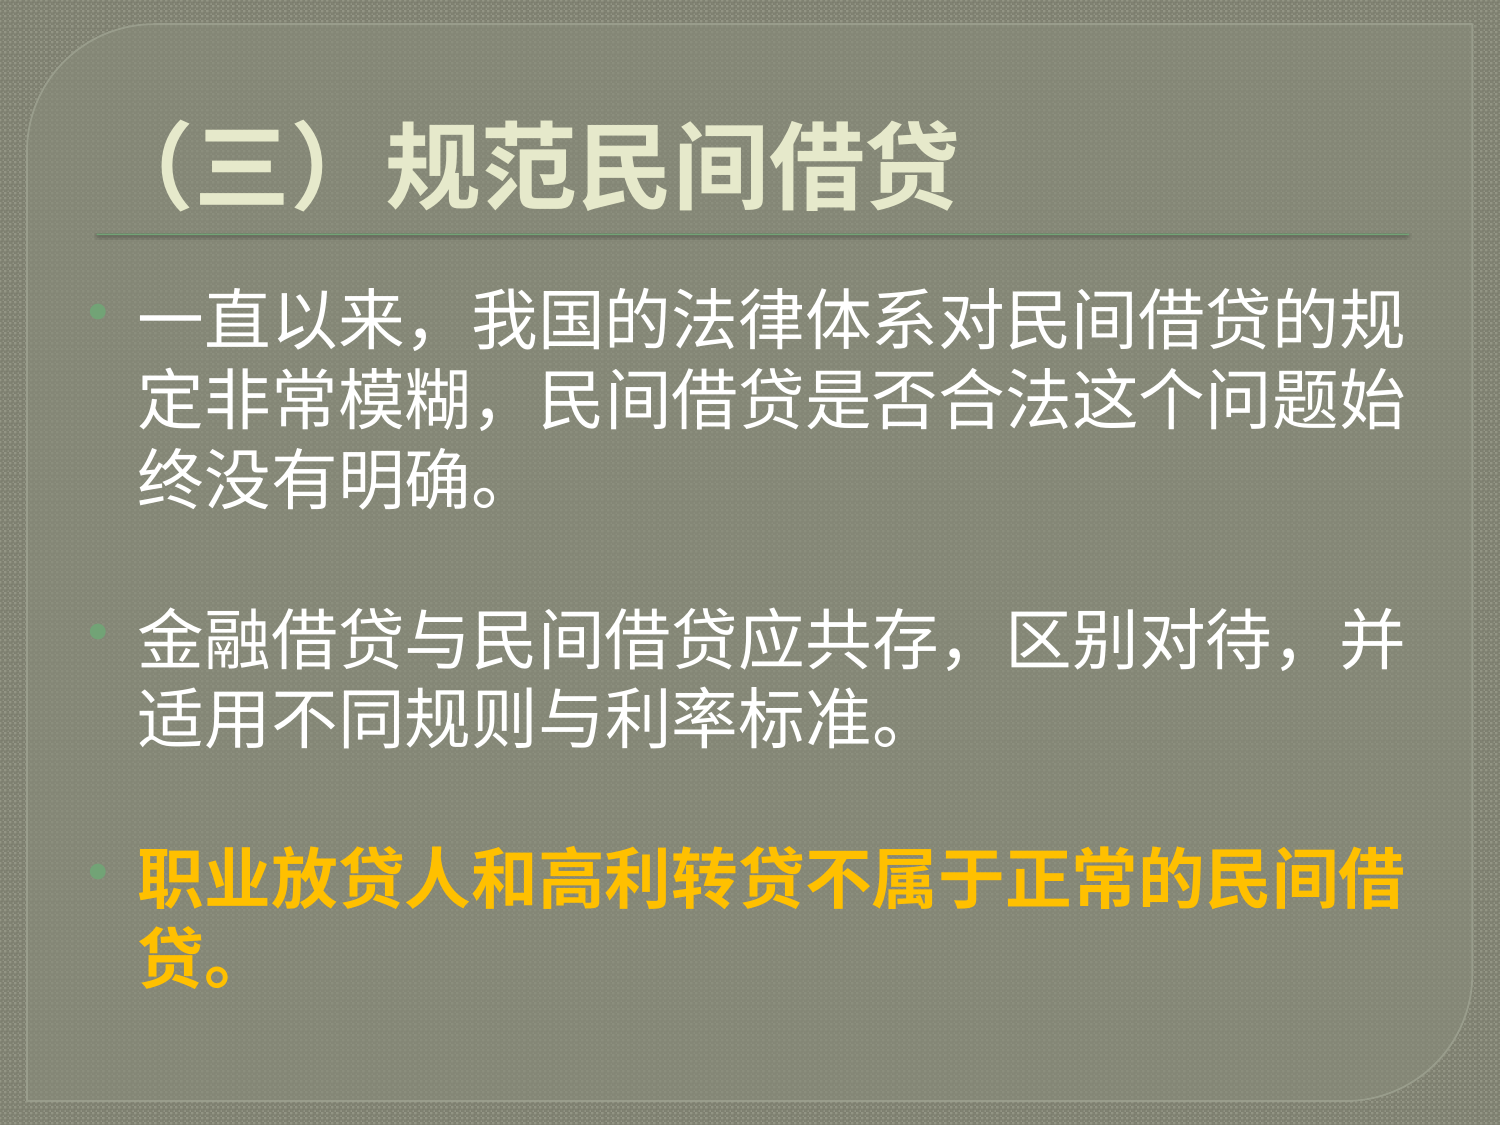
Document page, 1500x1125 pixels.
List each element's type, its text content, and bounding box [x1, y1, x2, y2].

title （三）规范民间借贷 [75, 41, 1425, 230]
list 一直以来，我国的法律体系对民间借贷的规定非常模糊，民间借贷是否合法这个问题始终没有明确。 金融借贷与民间借贷应共存，区别对待，并适用不同规则与利率标准。 职业放贷人和高利转贷不属于正常的民间借贷。 [74, 269, 1426, 1013]
